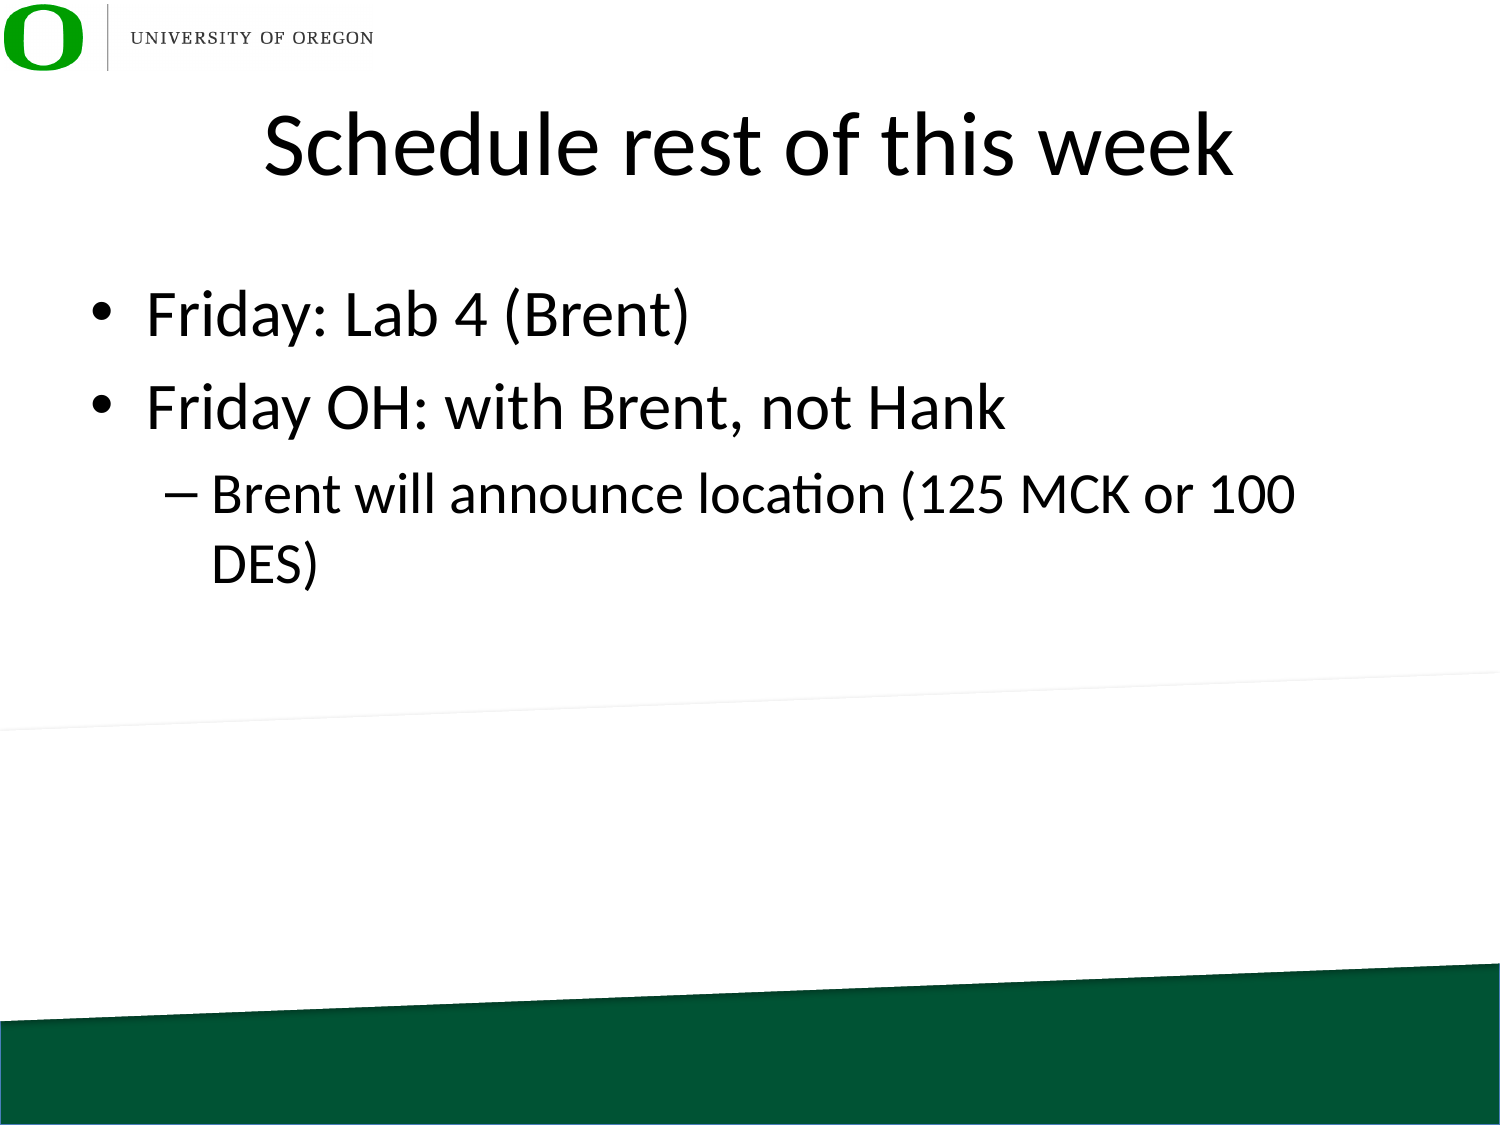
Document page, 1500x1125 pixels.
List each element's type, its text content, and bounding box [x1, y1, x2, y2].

picture [4, 4, 373, 71]
list Friday: Lab 4 (Brent) Friday OH: with Brent, not Hank Brent will announce location (125 MCK or 100 DES) [75, 262, 1425, 1005]
title Schedule rest of this week [75, 45, 1425, 233]
